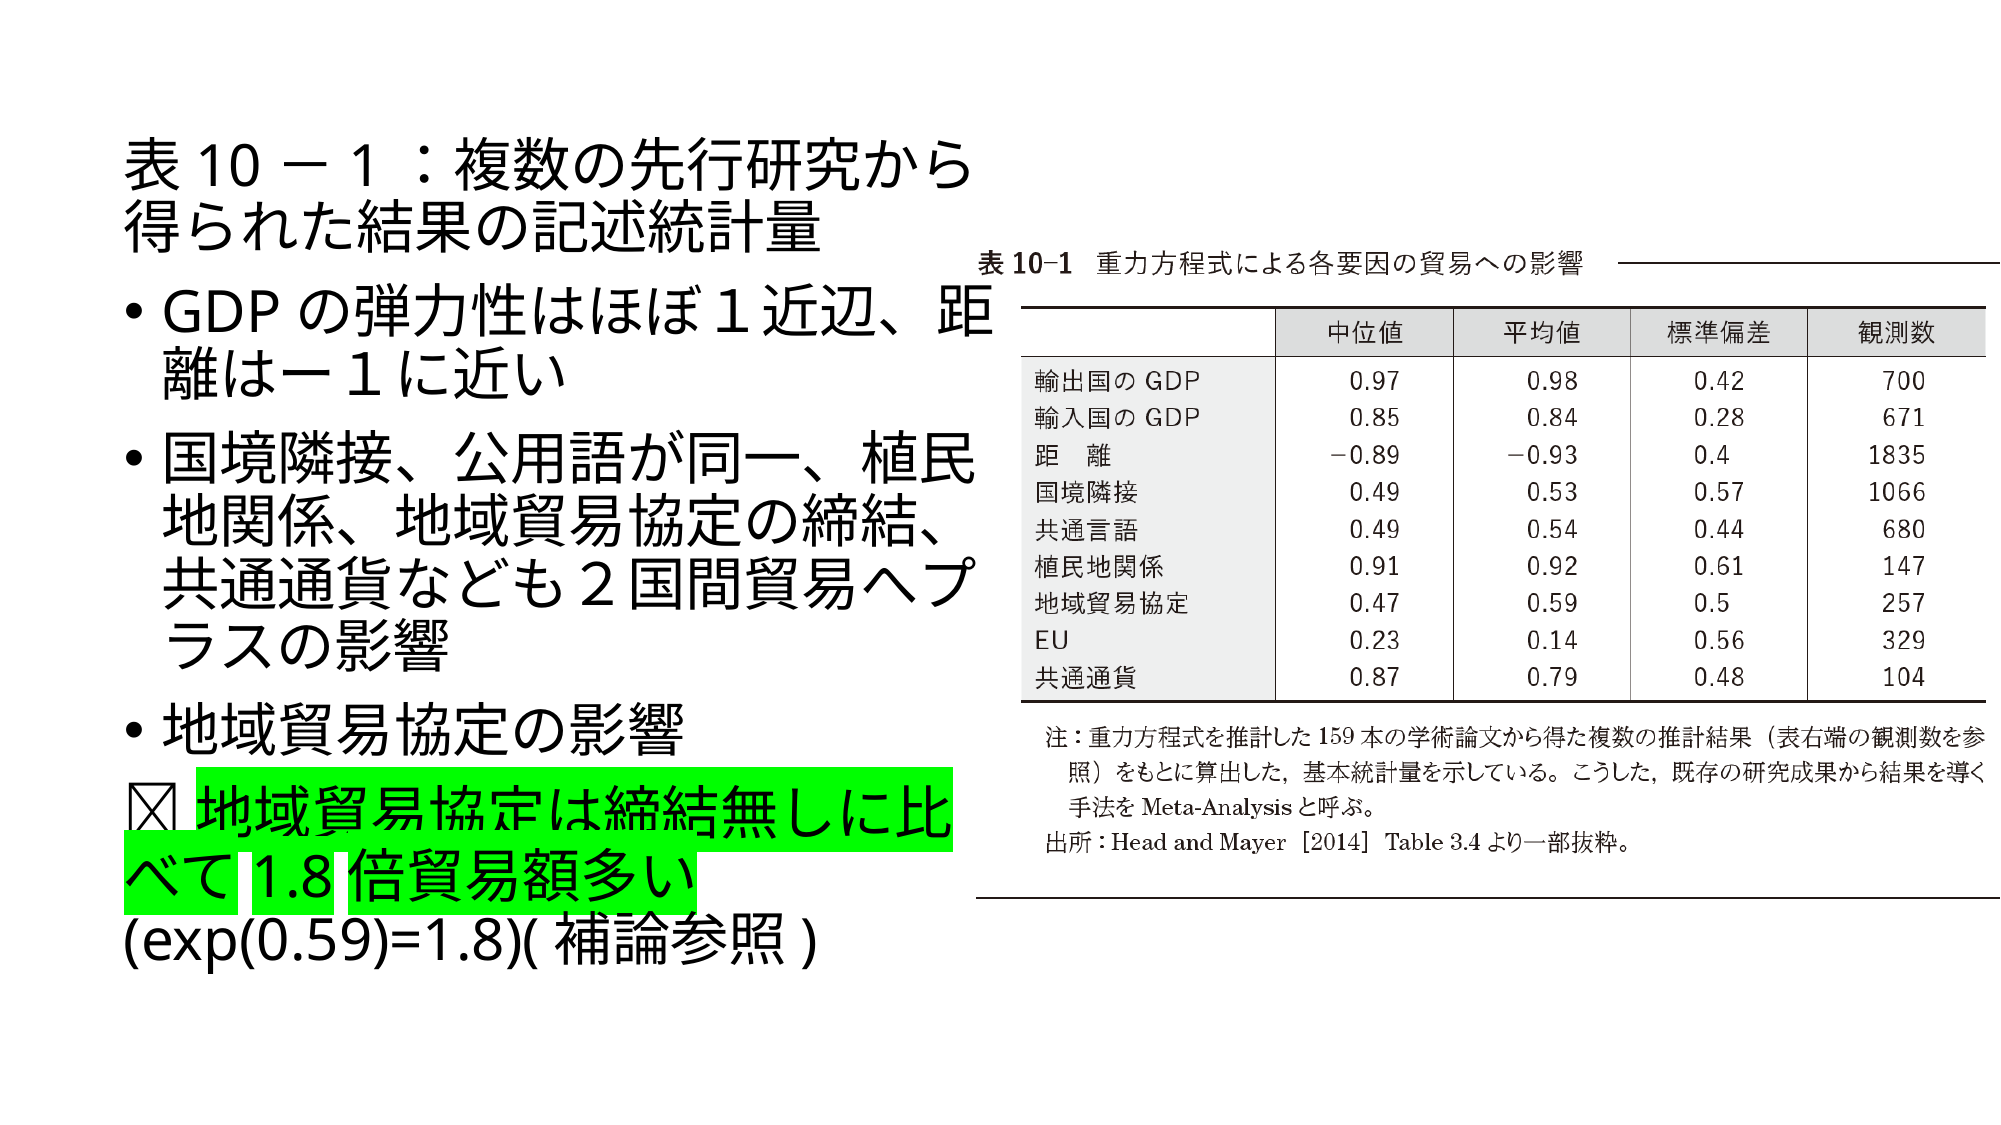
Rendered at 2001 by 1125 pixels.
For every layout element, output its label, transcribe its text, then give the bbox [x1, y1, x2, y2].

list 表10－1：複数の先行研究から得られた結果の記述統計量 GDPの弾力性はほぼ１近辺、距離はー１に近い 国境隣接、公用語が同一、植民地関係、地域貿易協定の締結、共通通貨なども２国間貿易へプラスの影響 地域貿易協定の影響 地域貿易協定は締結無しに比べて1.8倍貿易額多い(exp(0.59)=1.8)(補論参照) [108, 128, 1011, 1071]
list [970, 238, 2000, 930]
